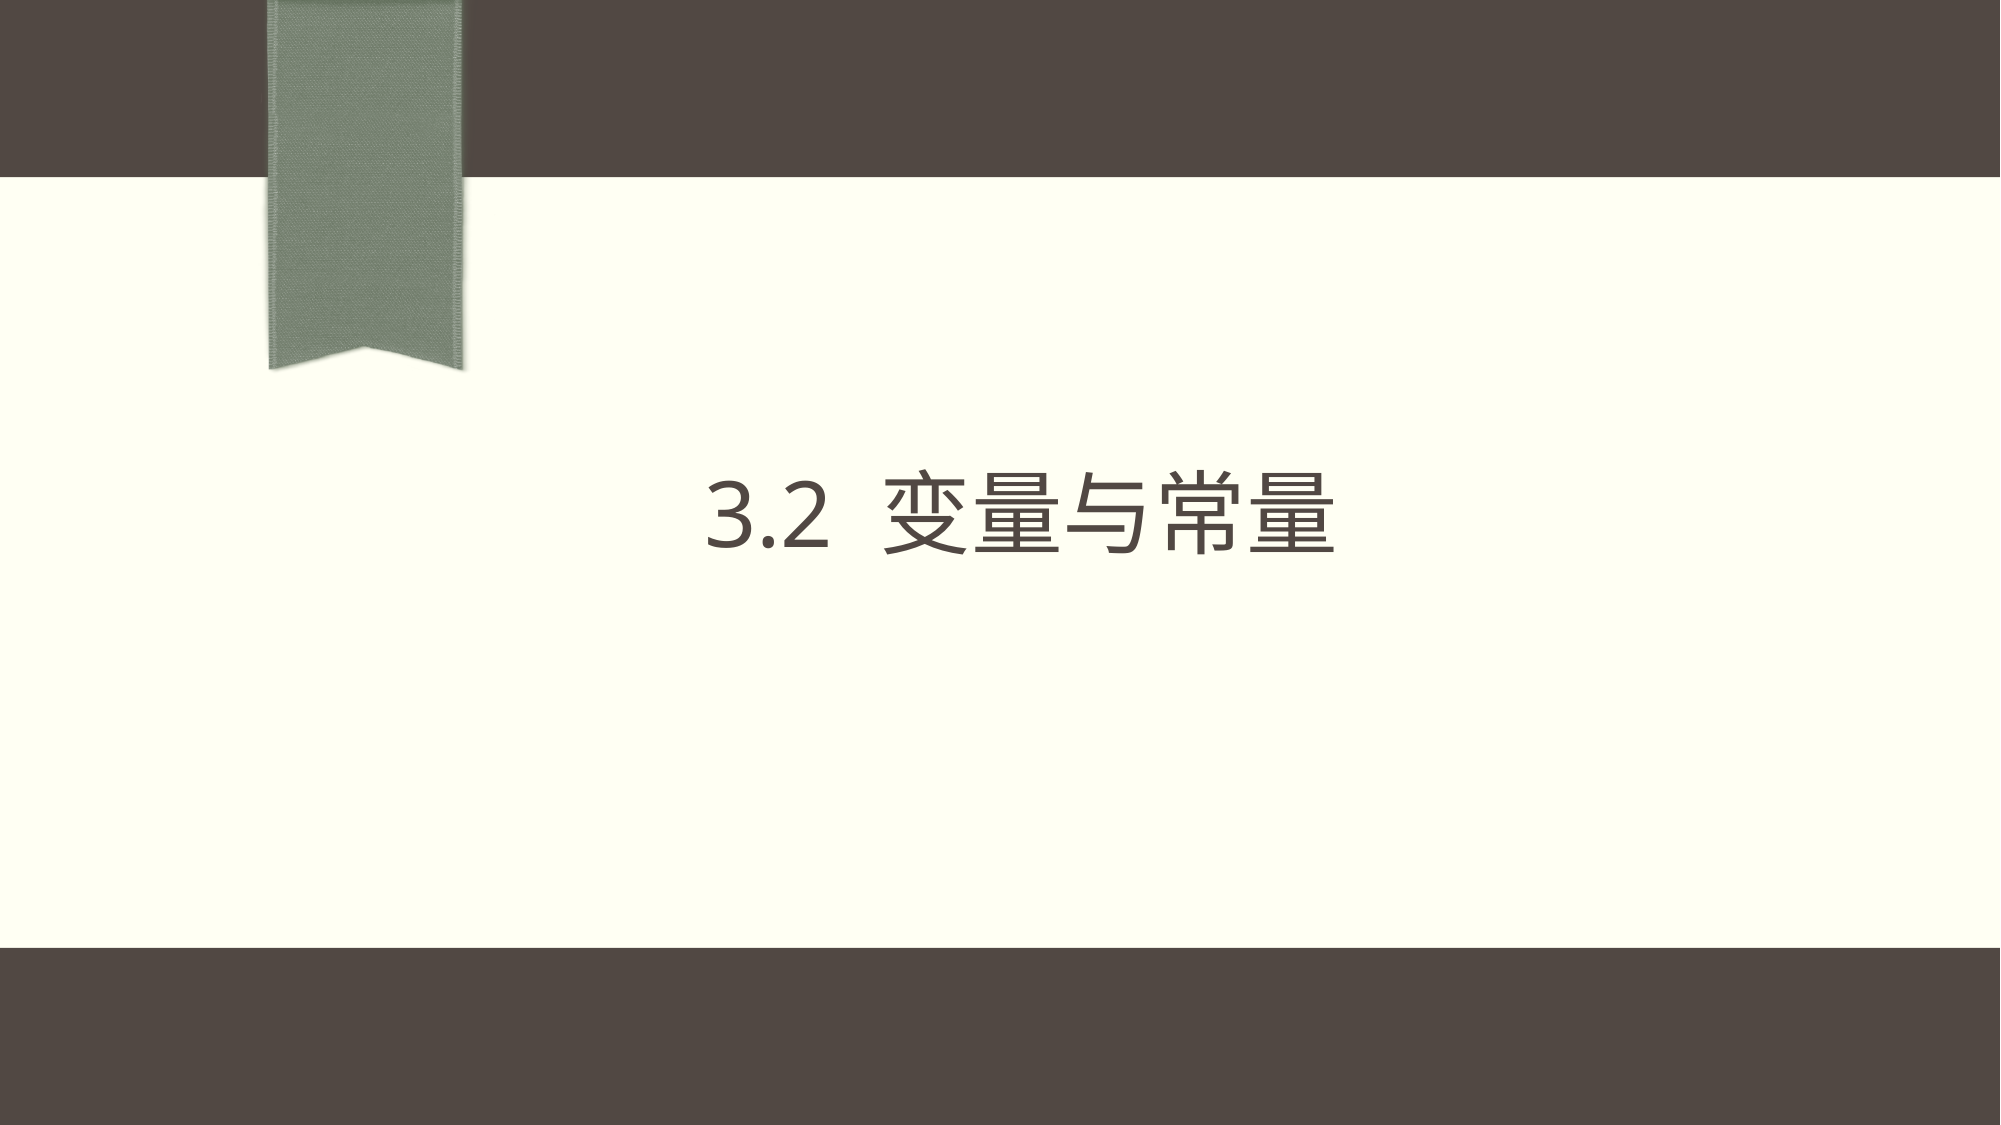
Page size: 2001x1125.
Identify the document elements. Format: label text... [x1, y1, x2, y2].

title 3.2 变量与常量 [181, 376, 1838, 661]
